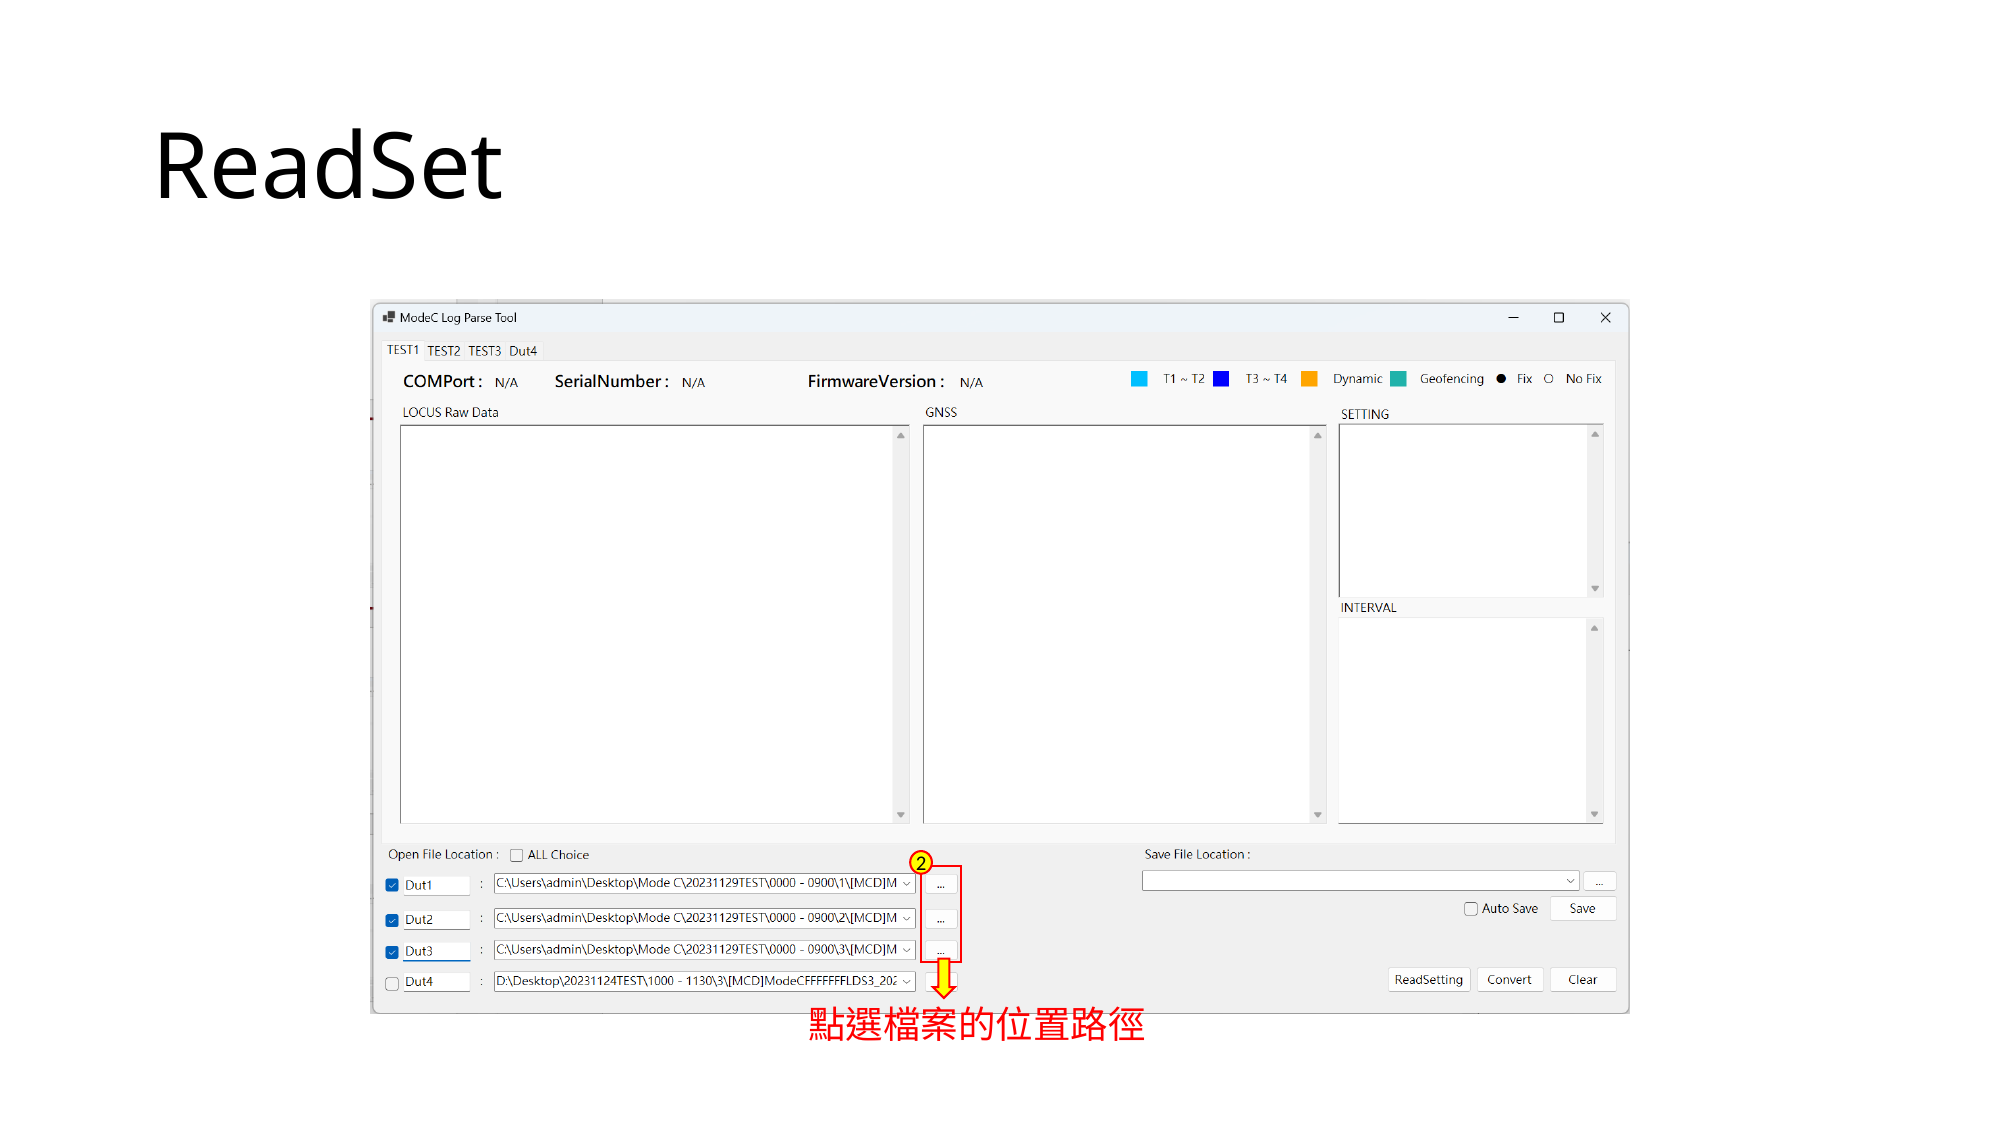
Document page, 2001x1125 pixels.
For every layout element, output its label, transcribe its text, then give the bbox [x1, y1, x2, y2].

text_box 點選檔案的位置路徑 [793, 1014, 1161, 1054]
title ReadSet [137, 59, 1863, 278]
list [370, 299, 1630, 1014]
